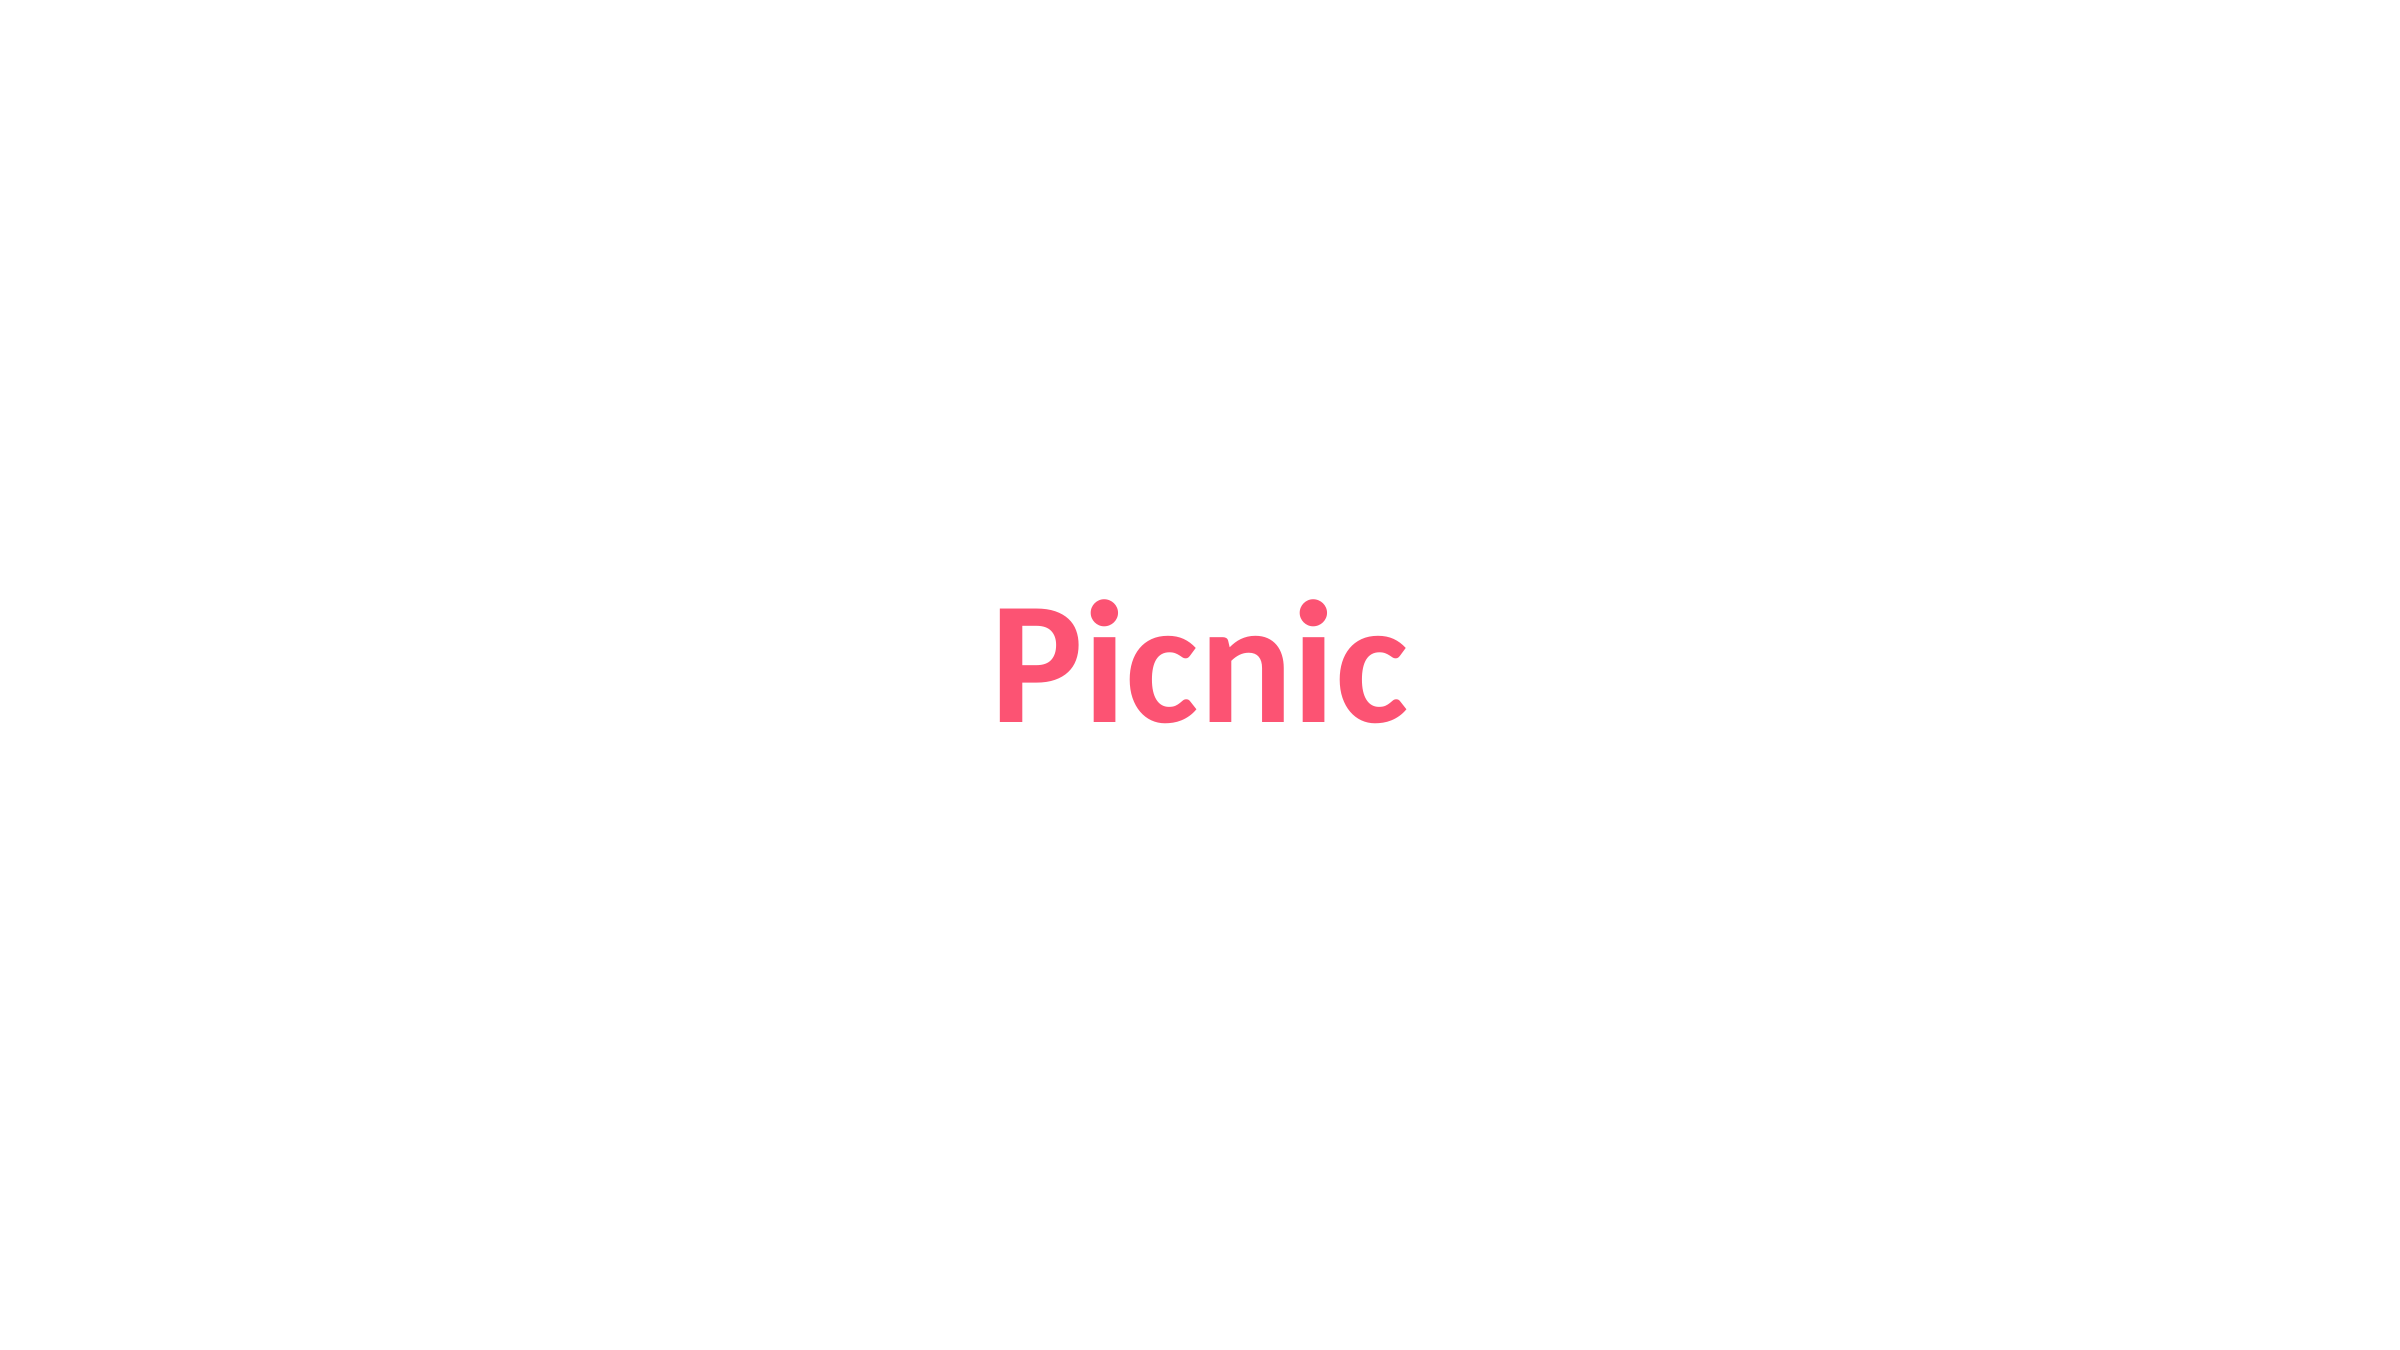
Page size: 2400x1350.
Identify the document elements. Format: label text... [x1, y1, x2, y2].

text_box Picnic [975, 539, 1425, 765]
